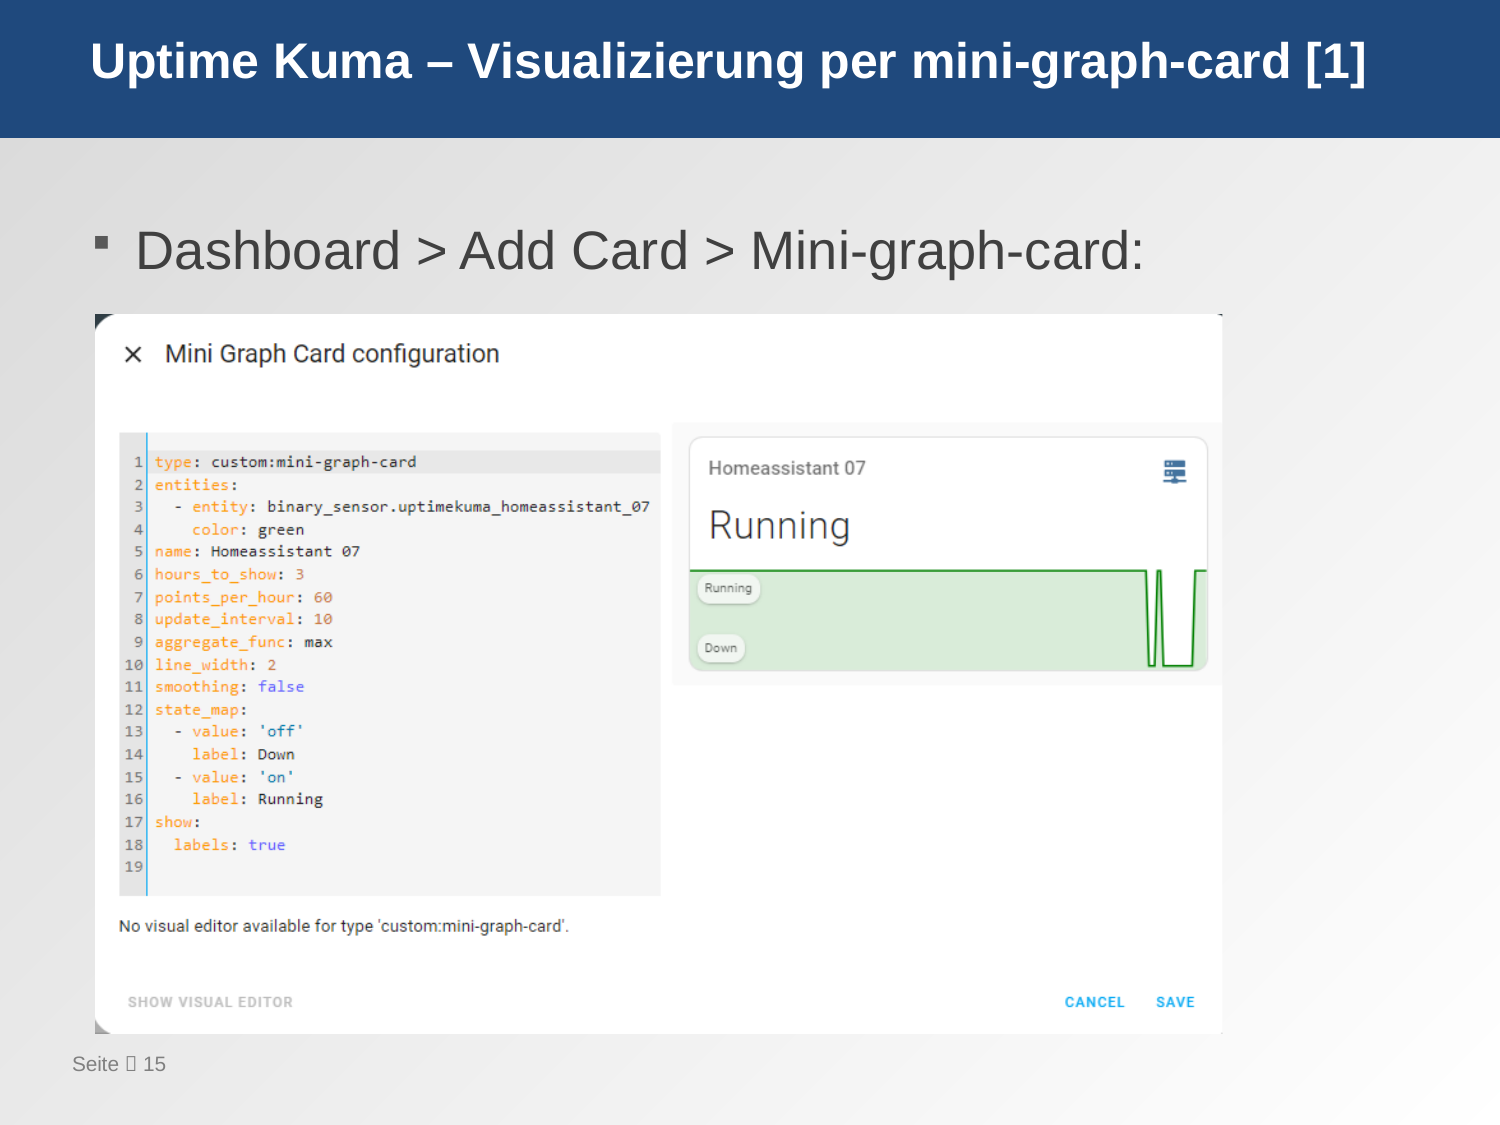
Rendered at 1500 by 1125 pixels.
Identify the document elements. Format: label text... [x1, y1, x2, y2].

list Dashboard > Add Card > Mini-graph-card: [76, 208, 1424, 964]
picture [94, 314, 1223, 1035]
title Uptime Kuma – Visualizierung per mini-graph-card [1] [75, 20, 1425, 208]
